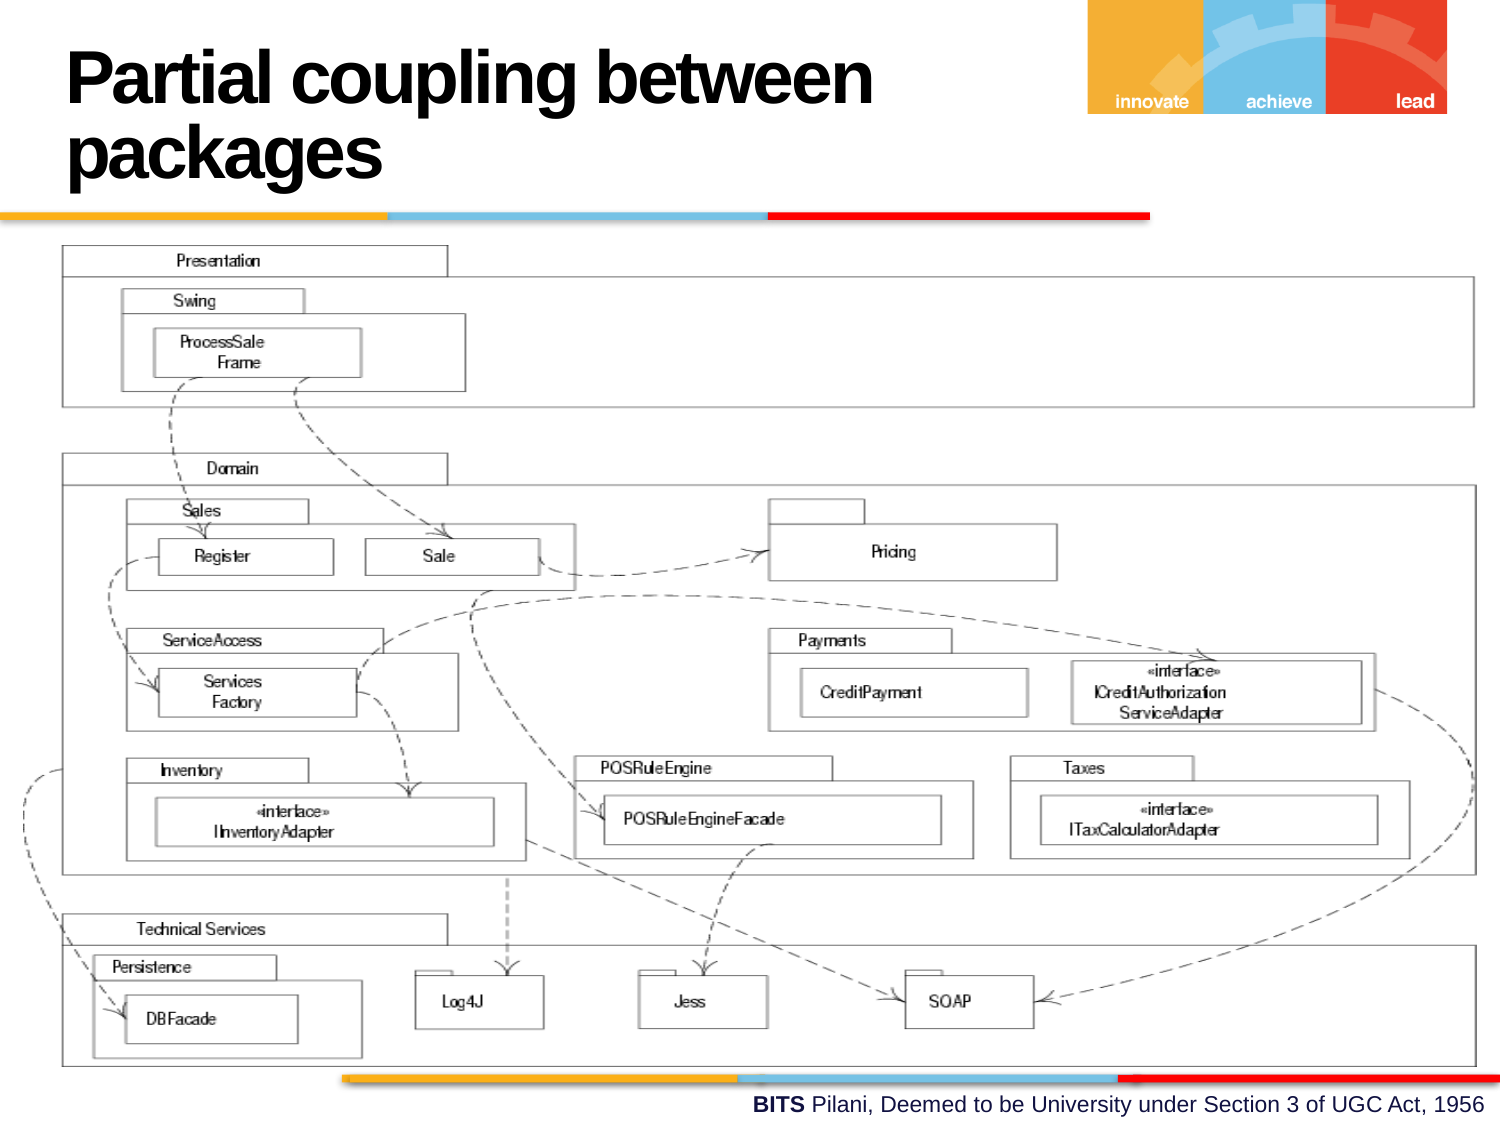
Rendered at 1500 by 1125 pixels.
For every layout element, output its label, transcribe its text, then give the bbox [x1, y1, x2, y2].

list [23, 244, 1477, 1067]
list Partial coupling between packages [50, 24, 1088, 213]
picture [1087, 0, 1448, 114]
